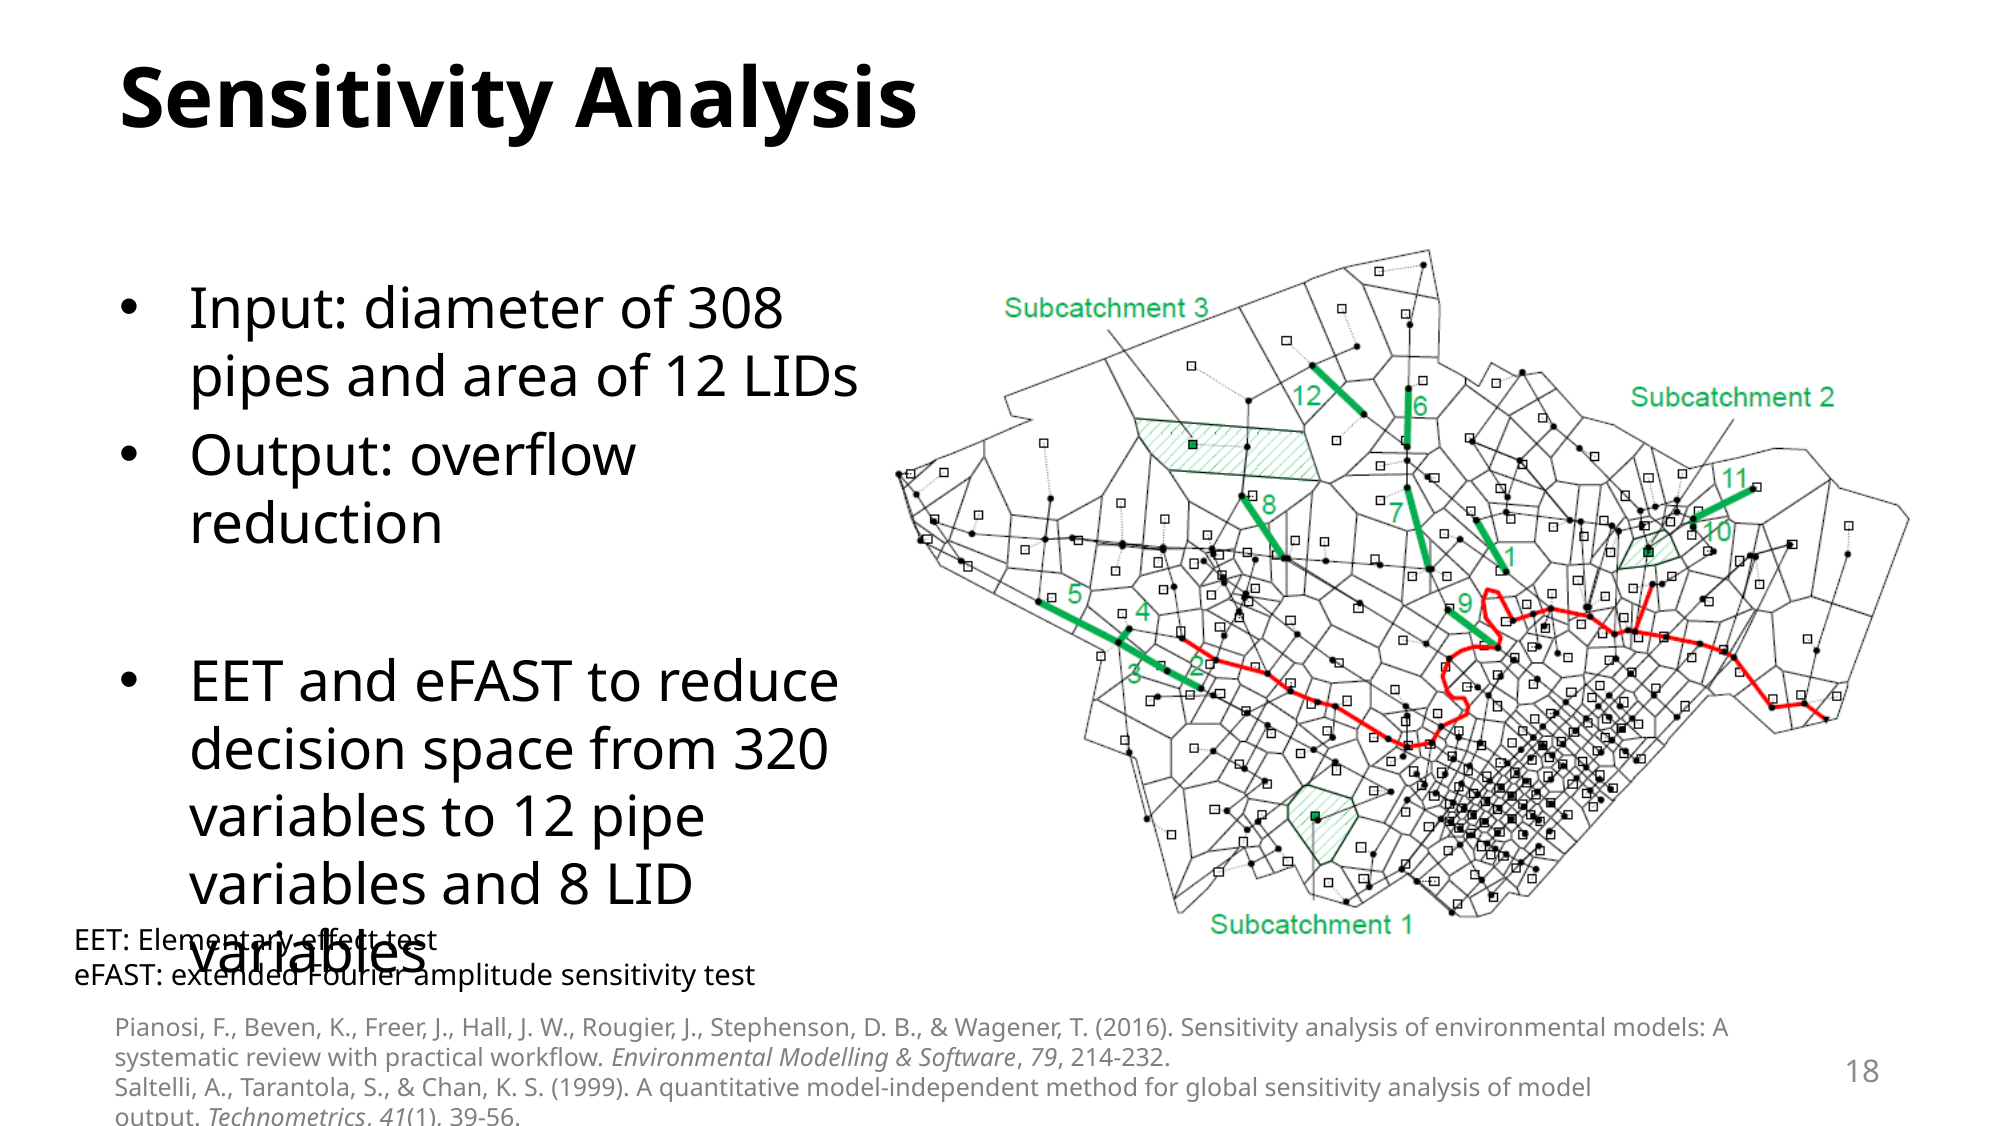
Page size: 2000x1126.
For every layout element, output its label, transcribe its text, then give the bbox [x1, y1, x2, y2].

title Sensitivity Analysis [99, 0, 1900, 188]
slide_number 18 [1763, 1042, 1900, 1103]
text_box EET: Elementary effect test eFAST: extended Fourier amplitude sensitivity test [58, 914, 771, 999]
picture [840, 174, 1977, 1026]
list Input: diameter of 308 pipes and area of 12 LIDs Output: overflow reduction EET and eFAST to reduce decision space from 320 variables to 12 pipe variables and 8 LID variables [99, 262, 835, 1003]
text_box Pianosi, F., Beven, K., Freer, J., Hall, J. W., Rougier, J., Stephenson, D. B., & Wagener, T. (2016). Sensitivity analysis of environmental models: A systematic review with practical workflow. Environmental Modelling & Software, 79, 214-232. Saltelli, A., Tarantola, S., & Chan, K. S. (1999). A quantitative model-independent method for global sensitivity analysis of model output. Technometrics, 41(1), 39-56. [99, 1003, 1763, 1126]
